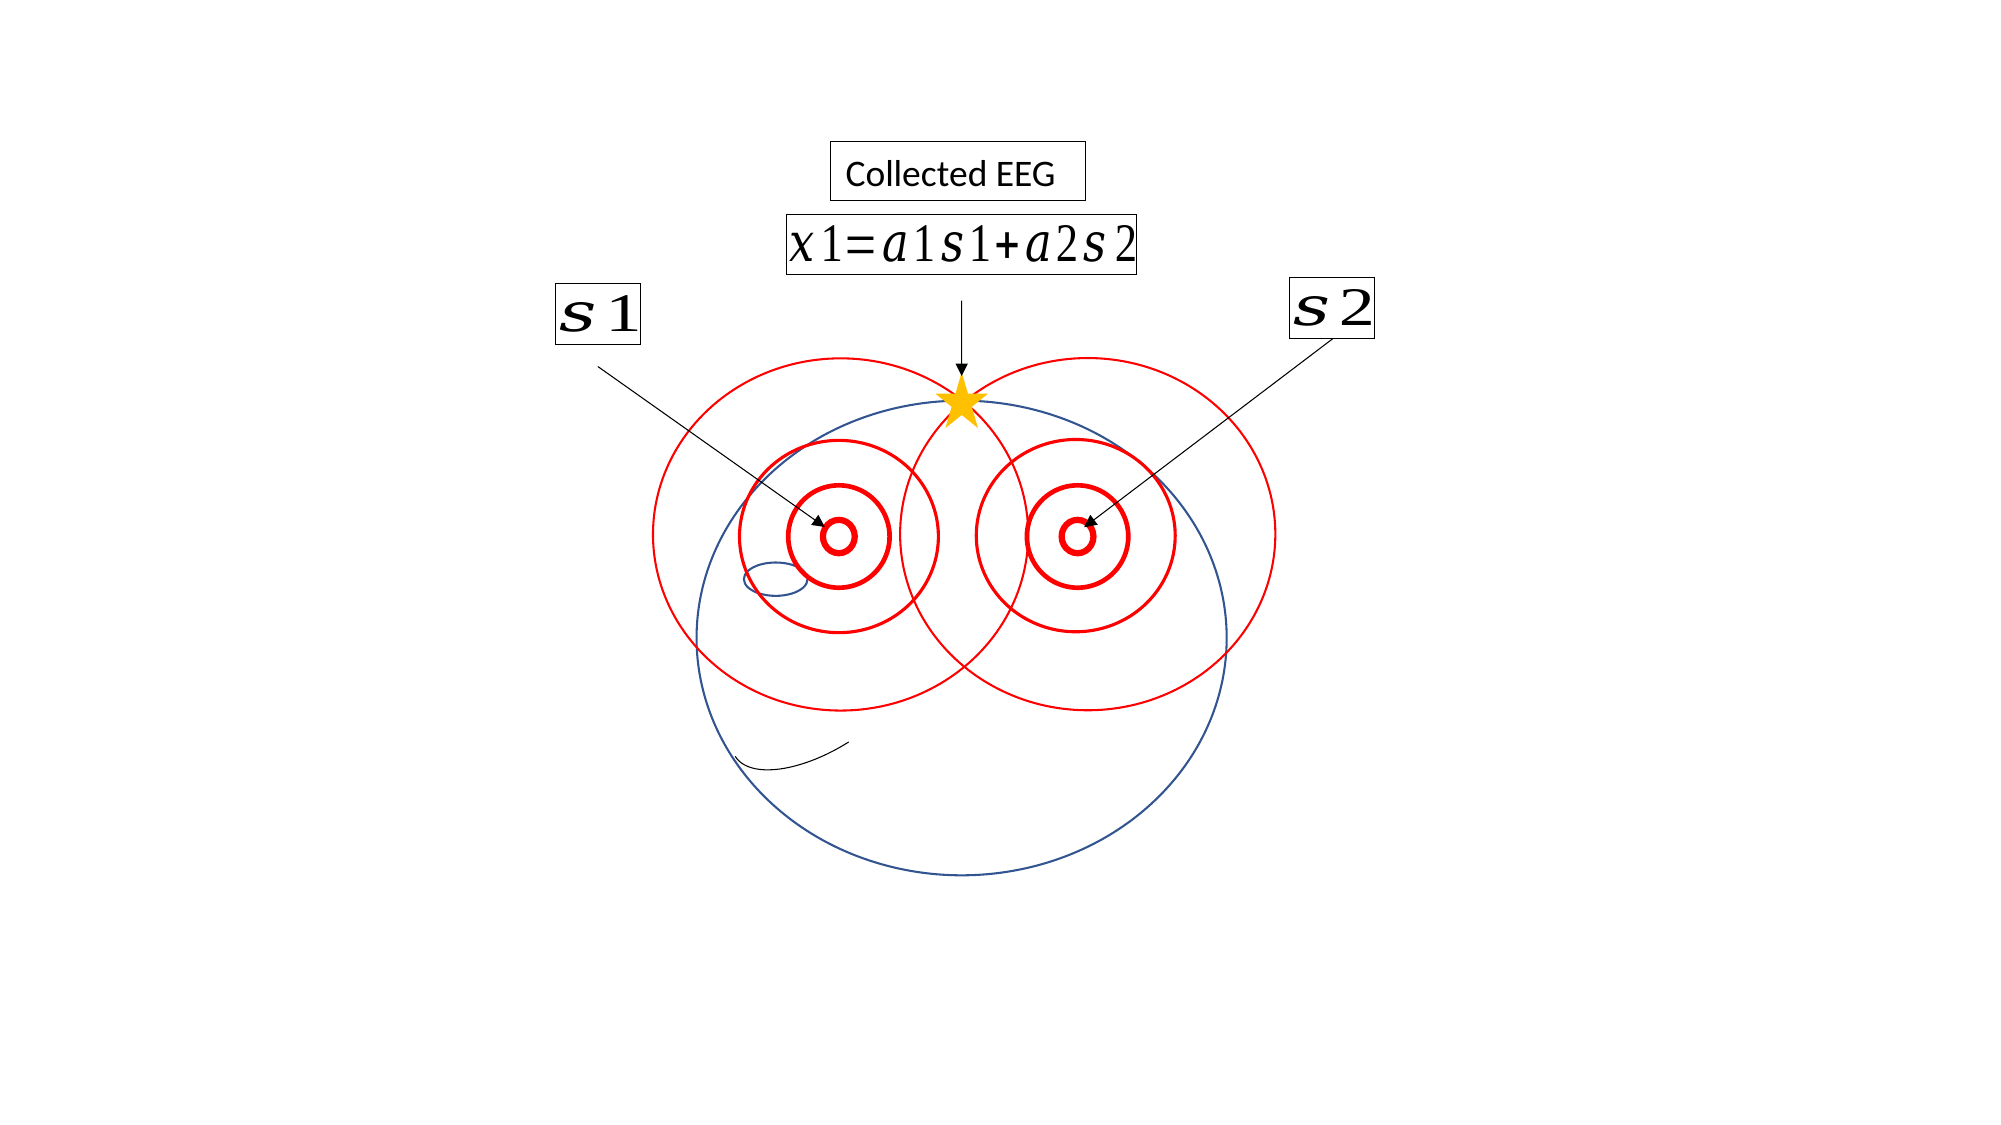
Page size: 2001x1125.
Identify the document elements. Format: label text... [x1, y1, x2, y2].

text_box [1084, 338, 1334, 528]
text_box Collected EEG [830, 141, 1086, 201]
text_box [899, 357, 1277, 712]
text_box [734, 710, 850, 771]
text_box [651, 357, 964, 712]
text_box [695, 649, 1228, 877]
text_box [597, 366, 825, 527]
text_box [935, 375, 988, 429]
